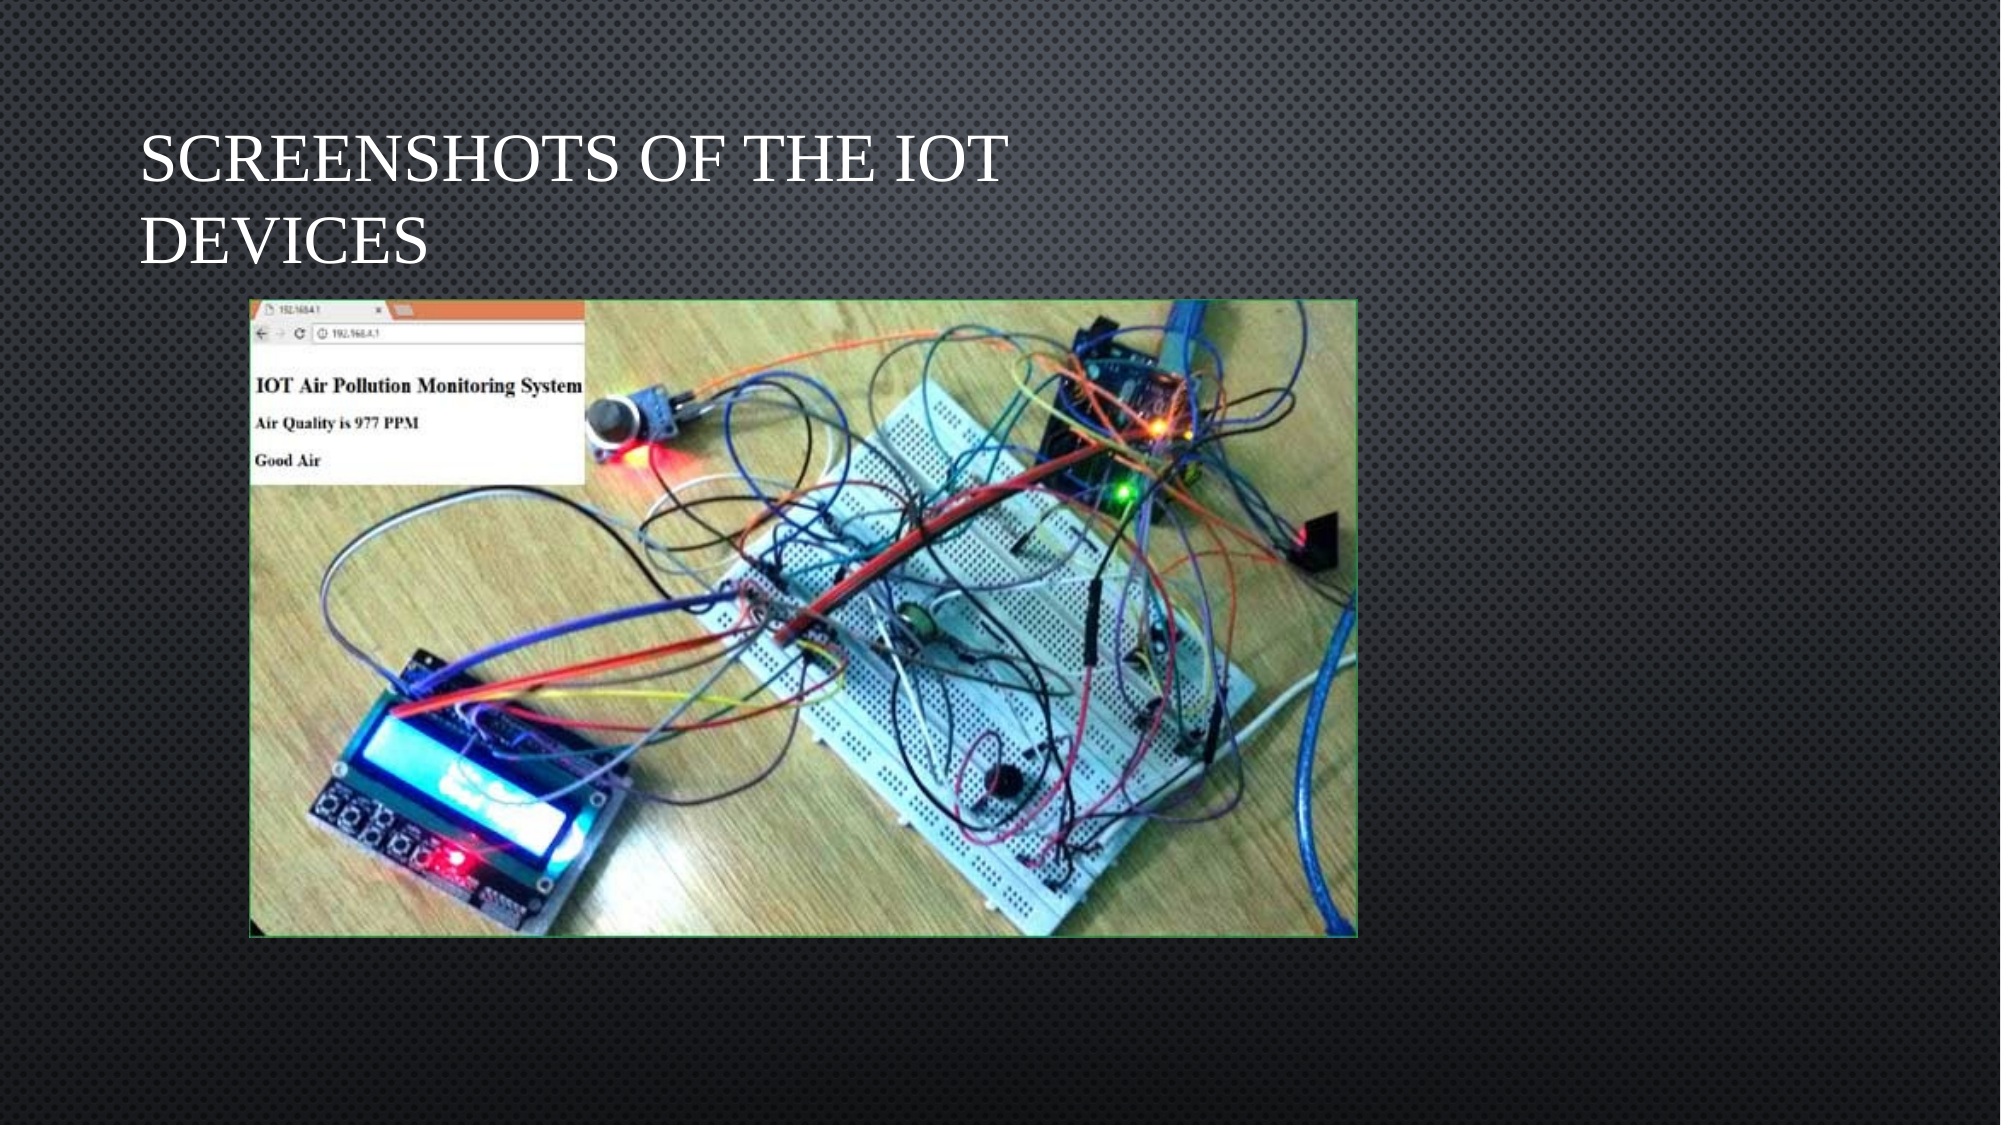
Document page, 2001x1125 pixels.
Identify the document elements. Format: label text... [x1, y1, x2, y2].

title Screenshots of the IoT devices [124, 103, 1250, 286]
picture [249, 299, 1359, 938]
